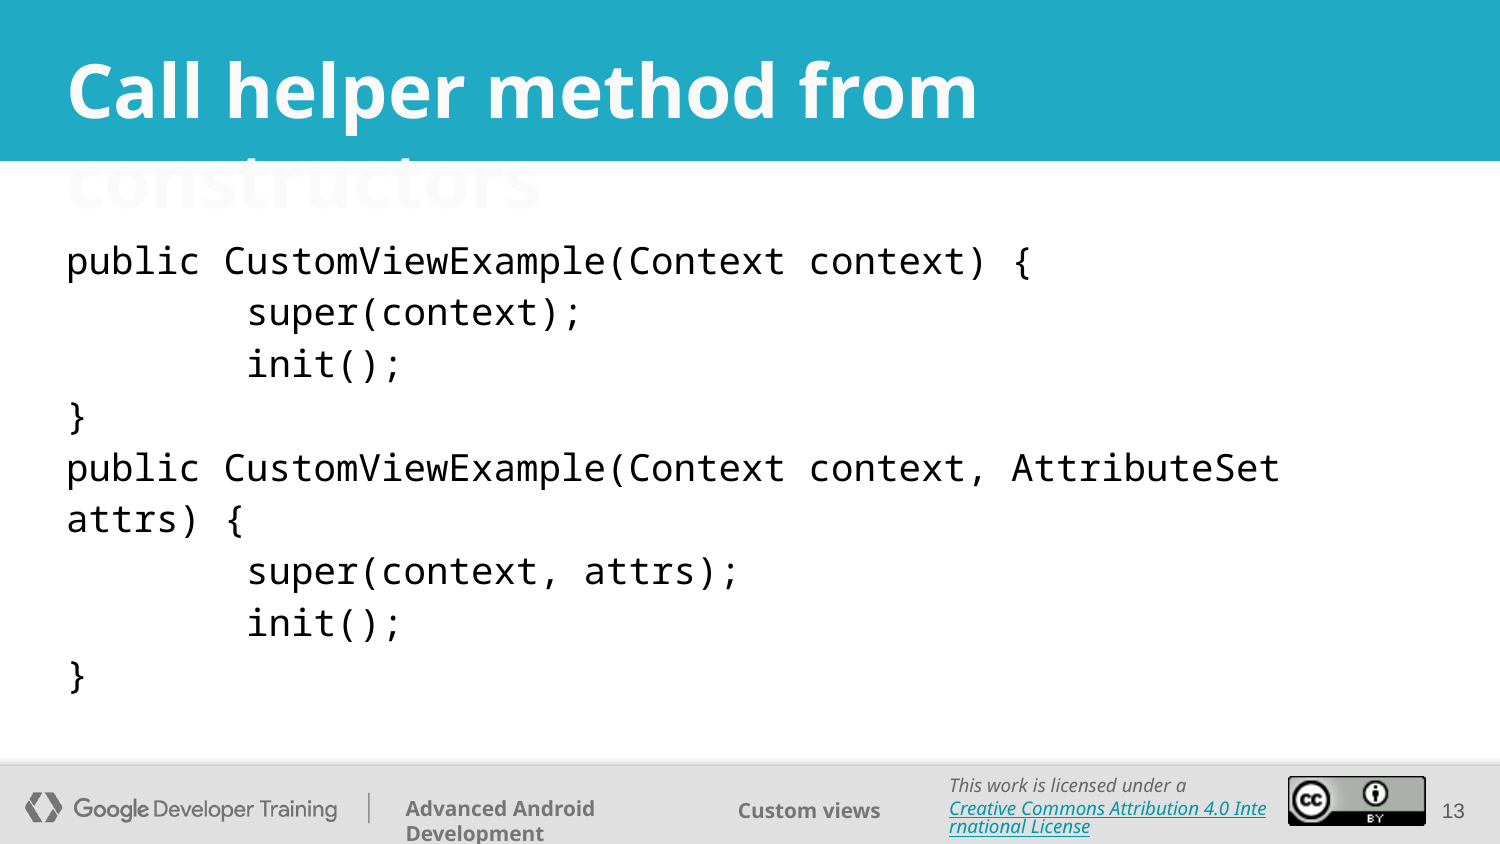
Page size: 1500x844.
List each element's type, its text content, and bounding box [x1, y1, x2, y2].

picture [0, 161, 1500, 844]
list public CustomViewExample(Context context) { super(context); init(); } public CustomViewExample(Context context, AttributeSet attrs) { super(context, attrs); init(); } [51, 214, 1449, 737]
slide_number ‹#› [1389, 777, 1480, 842]
title Call helper method from constructors [51, 28, 1449, 122]
